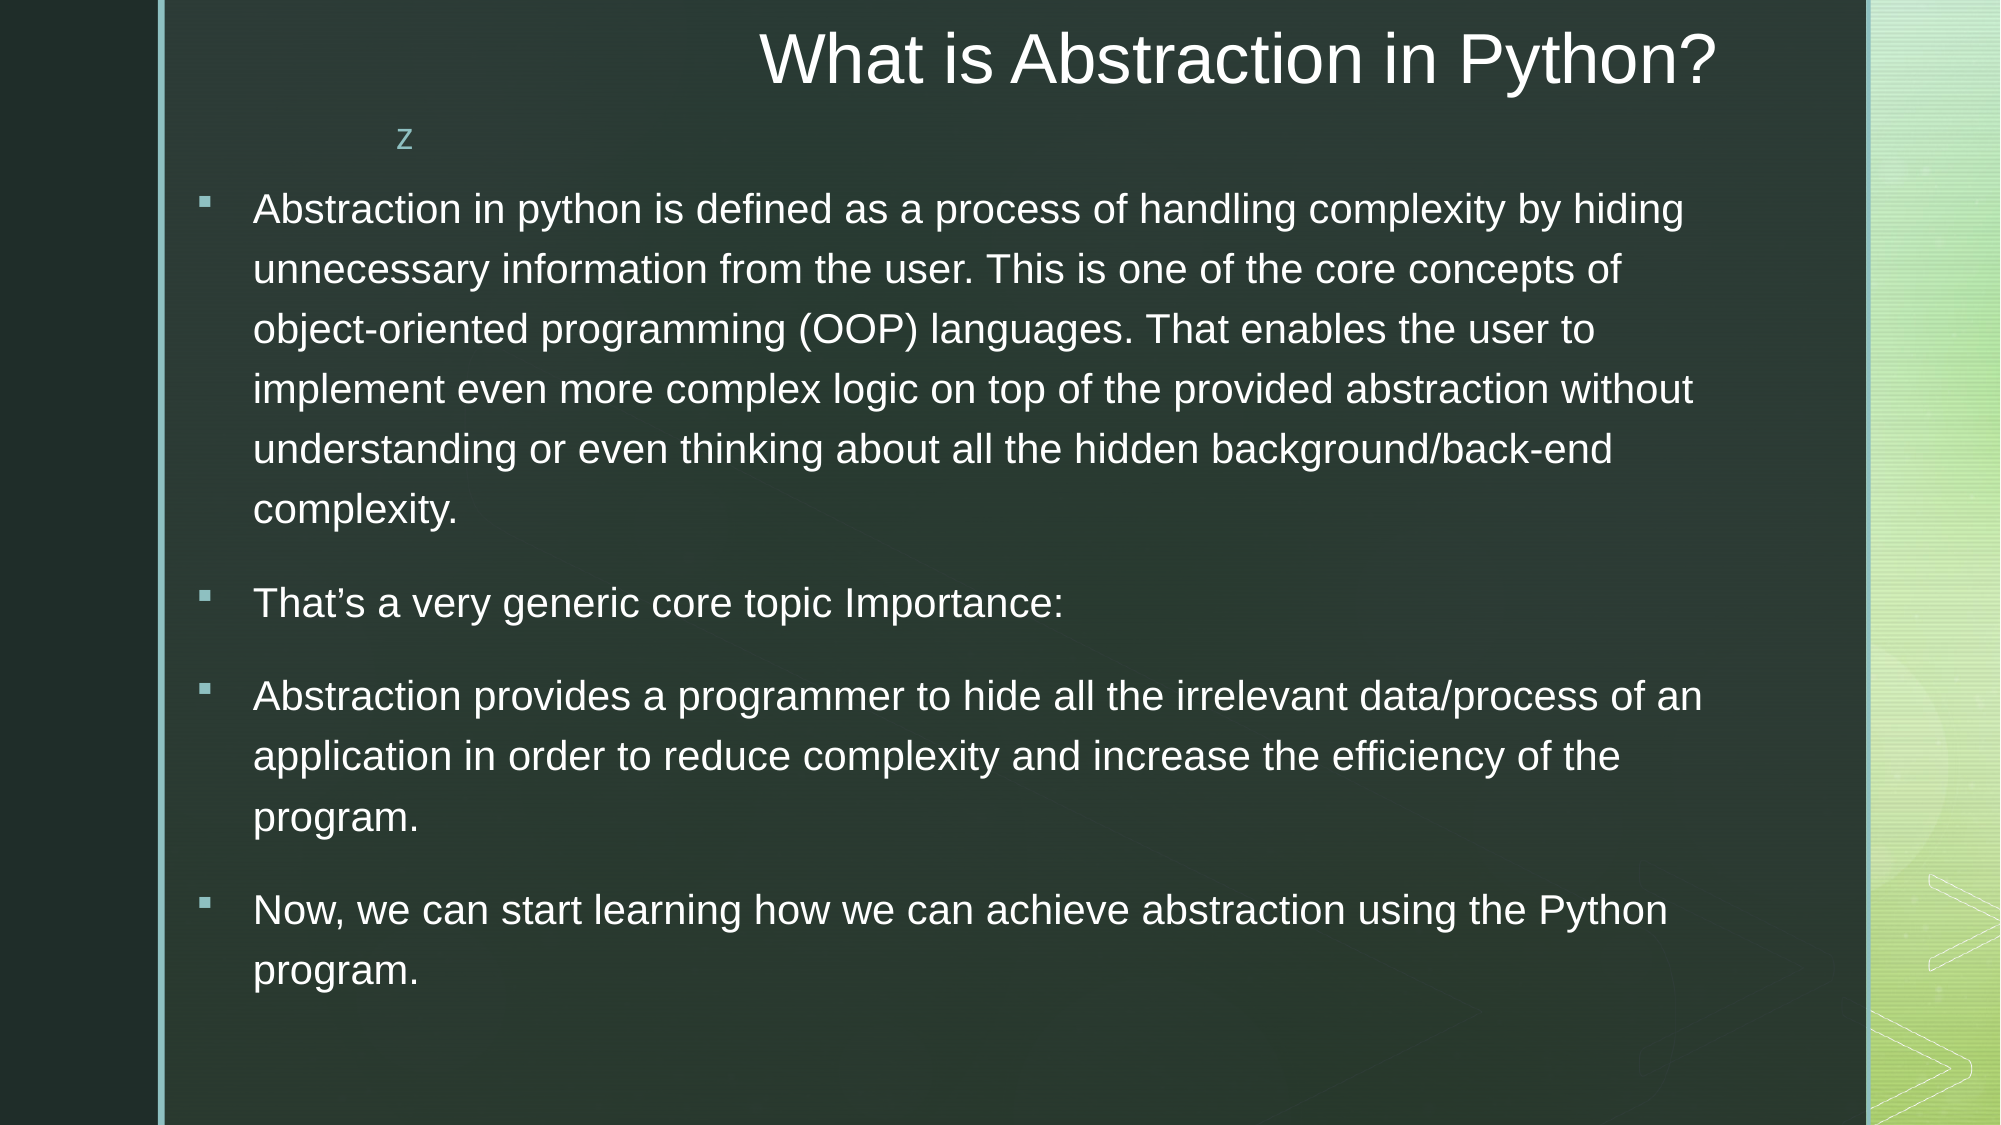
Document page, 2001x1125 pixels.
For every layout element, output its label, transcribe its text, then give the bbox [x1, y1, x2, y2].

title What is Abstraction in Python? [428, 14, 1734, 164]
picture [1871, 0, 2001, 1125]
list Abstraction in python is defined as a process of handling complexity by hiding unnecessary information from the user. This is one of the core concepts of object-oriented programming (OOP) languages. That enables the user to implement even more complex logic on top of the provided abstraction without understanding or even thinking about all the hidden background/back-end complexity. That’s a very generic core topic Importance: Abstraction provides a programmer to hide all the irrelevant data/process of an application in order to reduce complexity and increase the efficiency of the program. Now, we can start learning how we can achieve abstraction using the Python program. [181, 164, 1734, 1092]
